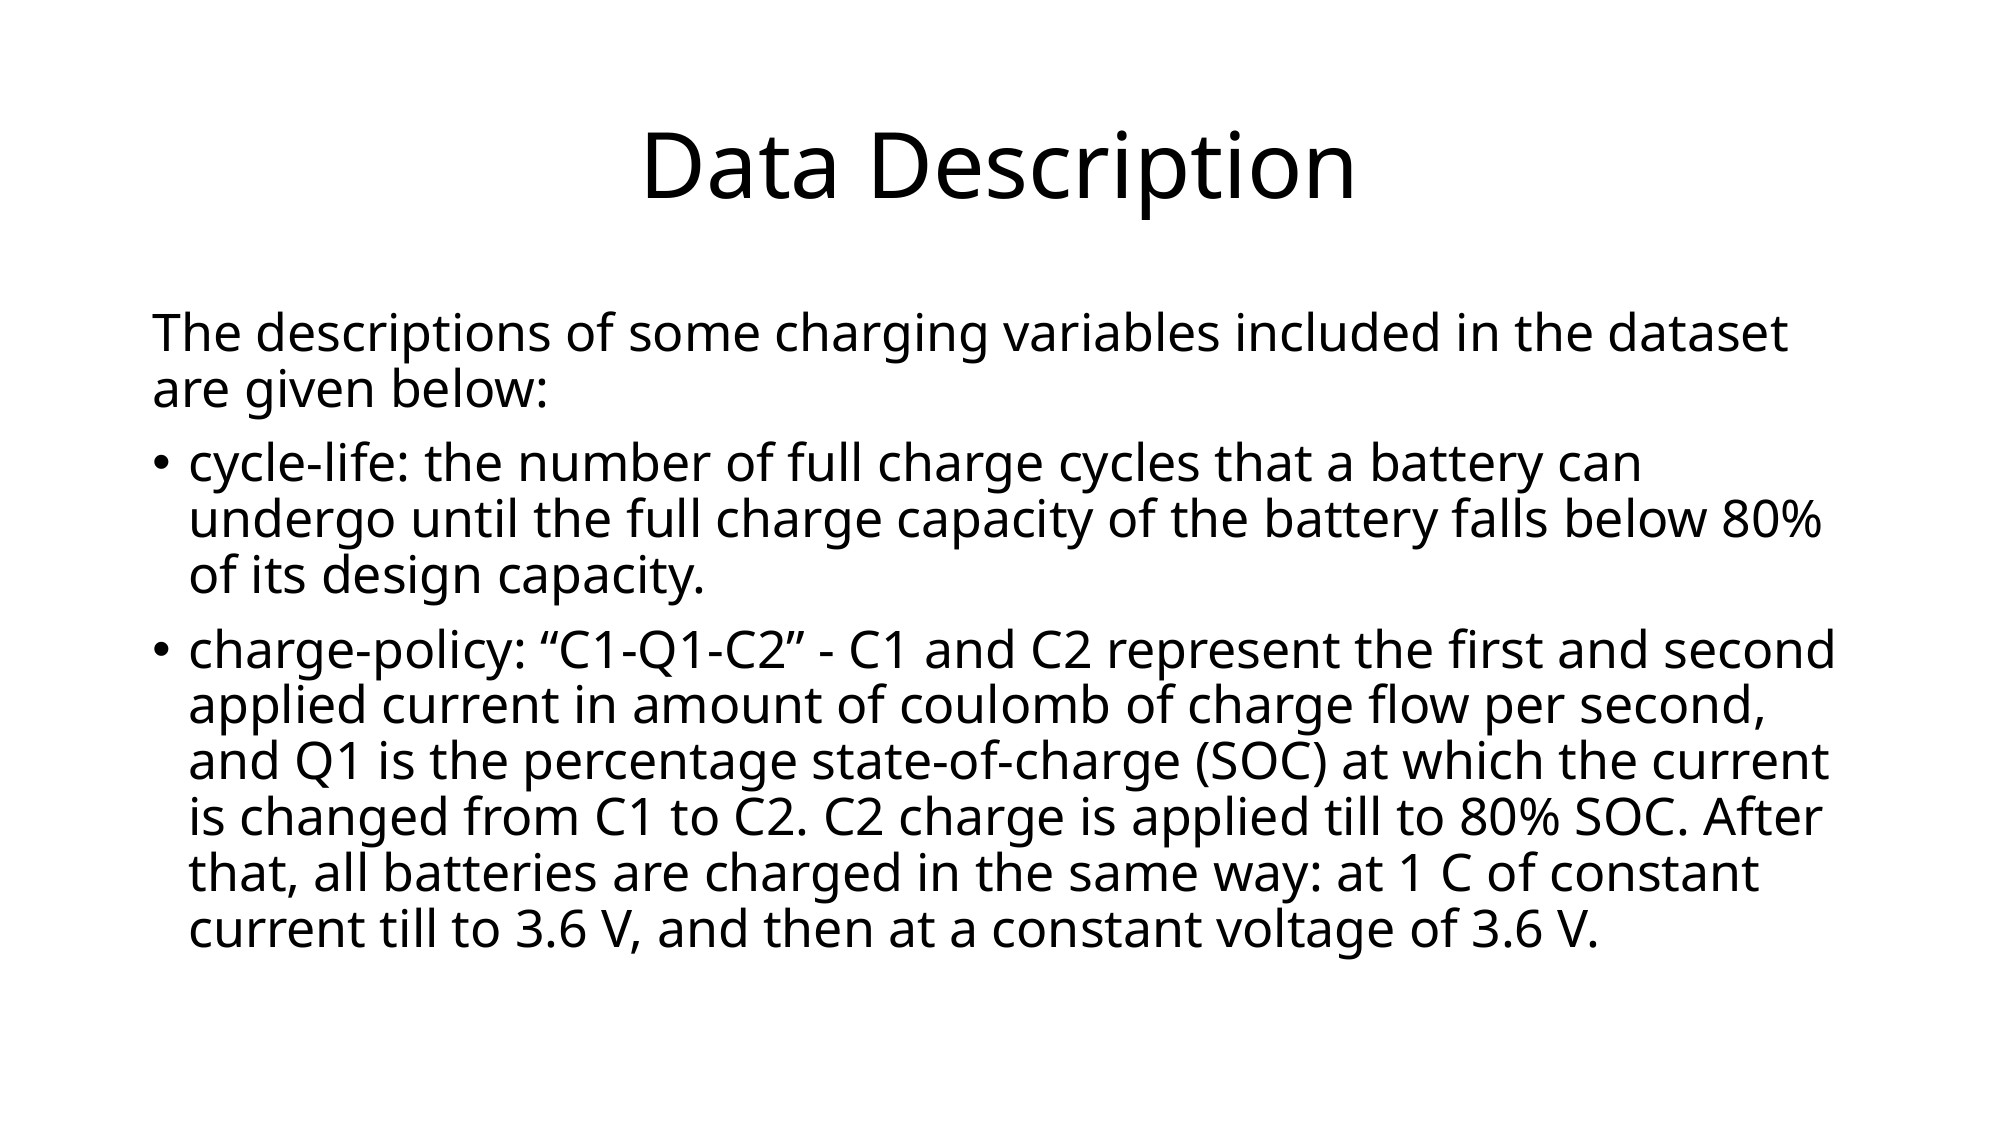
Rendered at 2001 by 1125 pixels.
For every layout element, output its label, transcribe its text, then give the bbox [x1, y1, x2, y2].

title Data Description [137, 59, 1863, 278]
list The descriptions of some charging variables included in the dataset are given below: cycle-life: the number of full charge cycles that a battery can undergo until the full charge capacity of the battery falls below 80% of its design capacity. charge-policy: “C1-Q1-C2” - C1 and C2 represent the first and second applied current in amount of coulomb of charge flow per second, and Q1 is the percentage state-of-charge (SOC) at which the current is changed from C1 to C2. C2 charge is applied till to 80% SOC. After that, all batteries are charged in the same way: at 1 C of constant current till to 3.6 V, and then at a constant voltage of 3.6 V. [137, 299, 1863, 1014]
